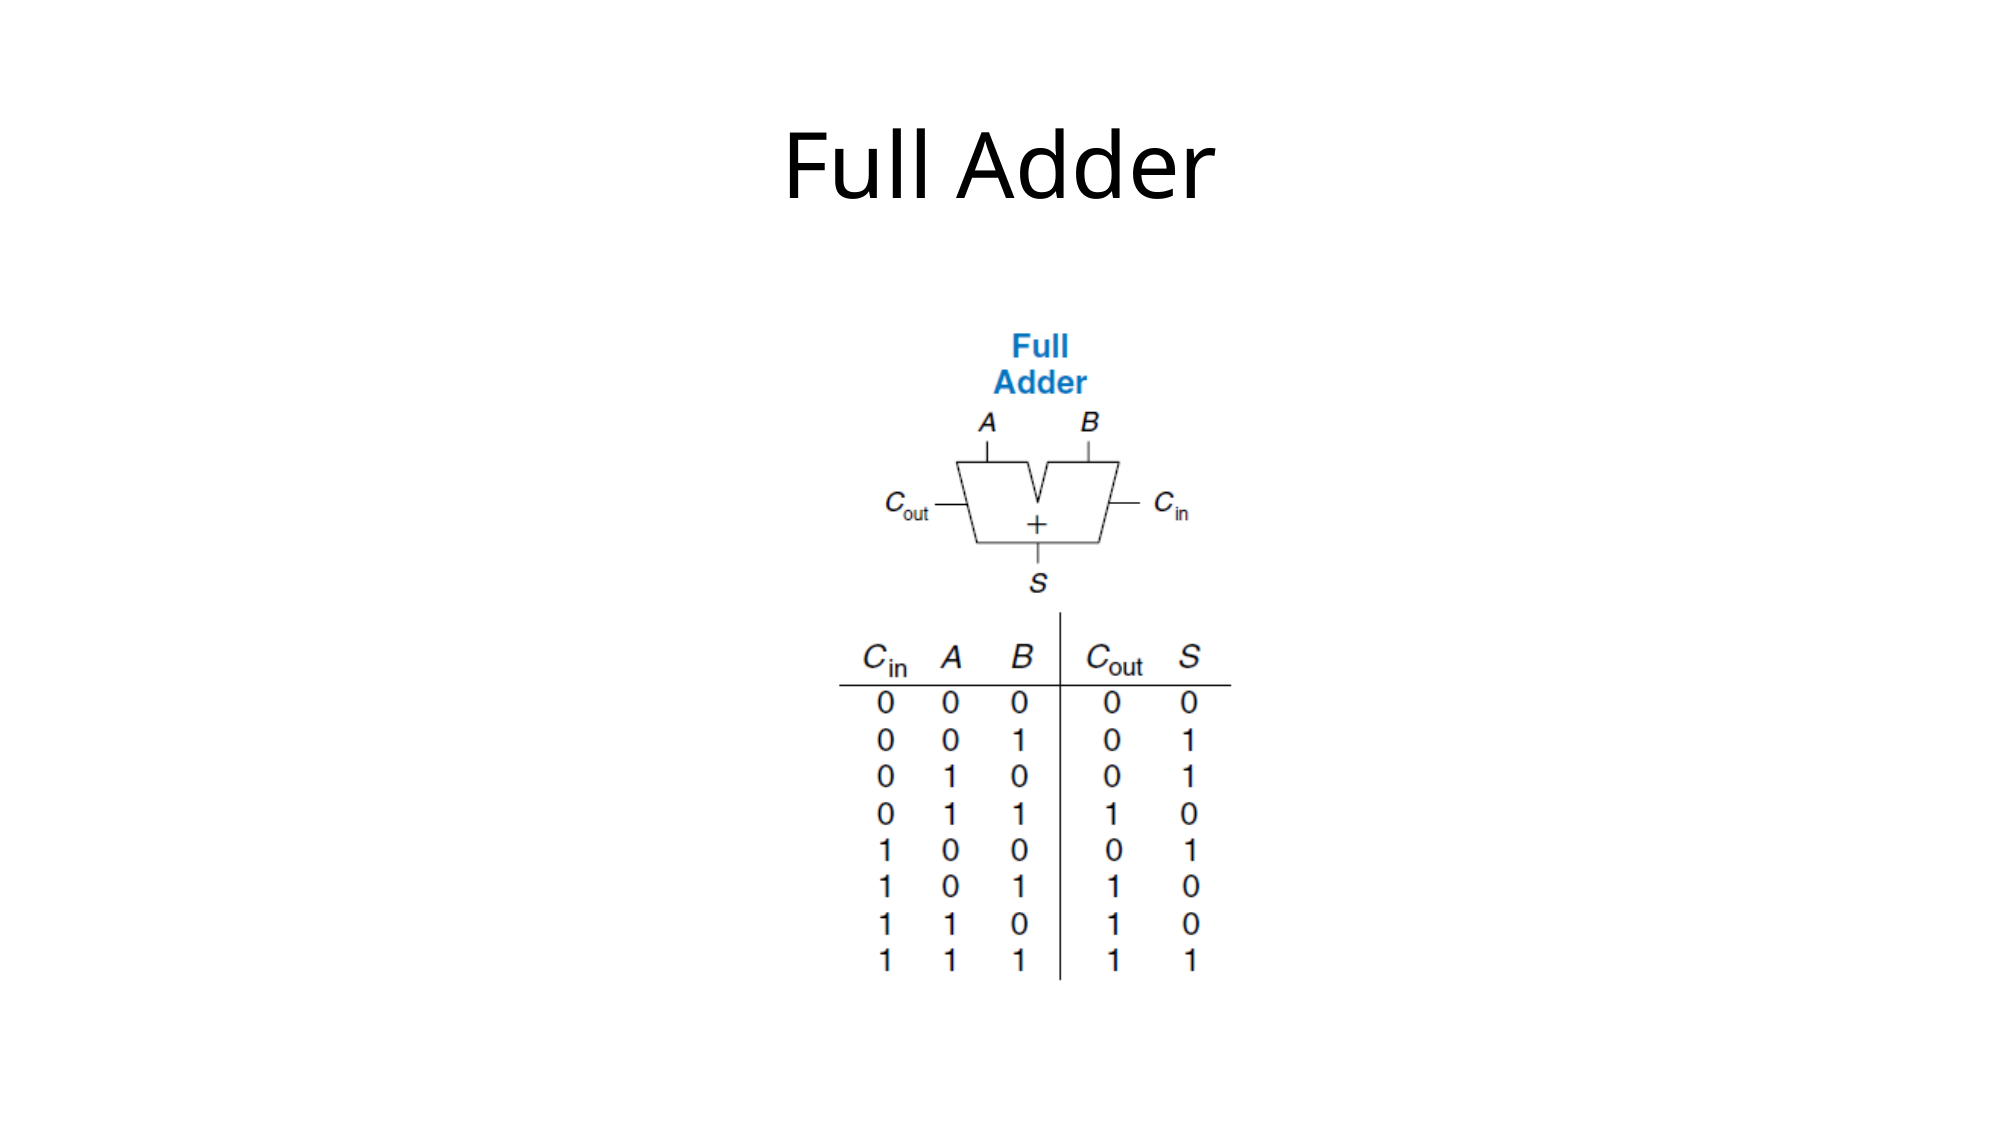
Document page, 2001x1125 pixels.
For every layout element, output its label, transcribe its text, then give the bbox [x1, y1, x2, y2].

title Full Adder [137, 59, 1863, 278]
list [759, 299, 1241, 1014]
